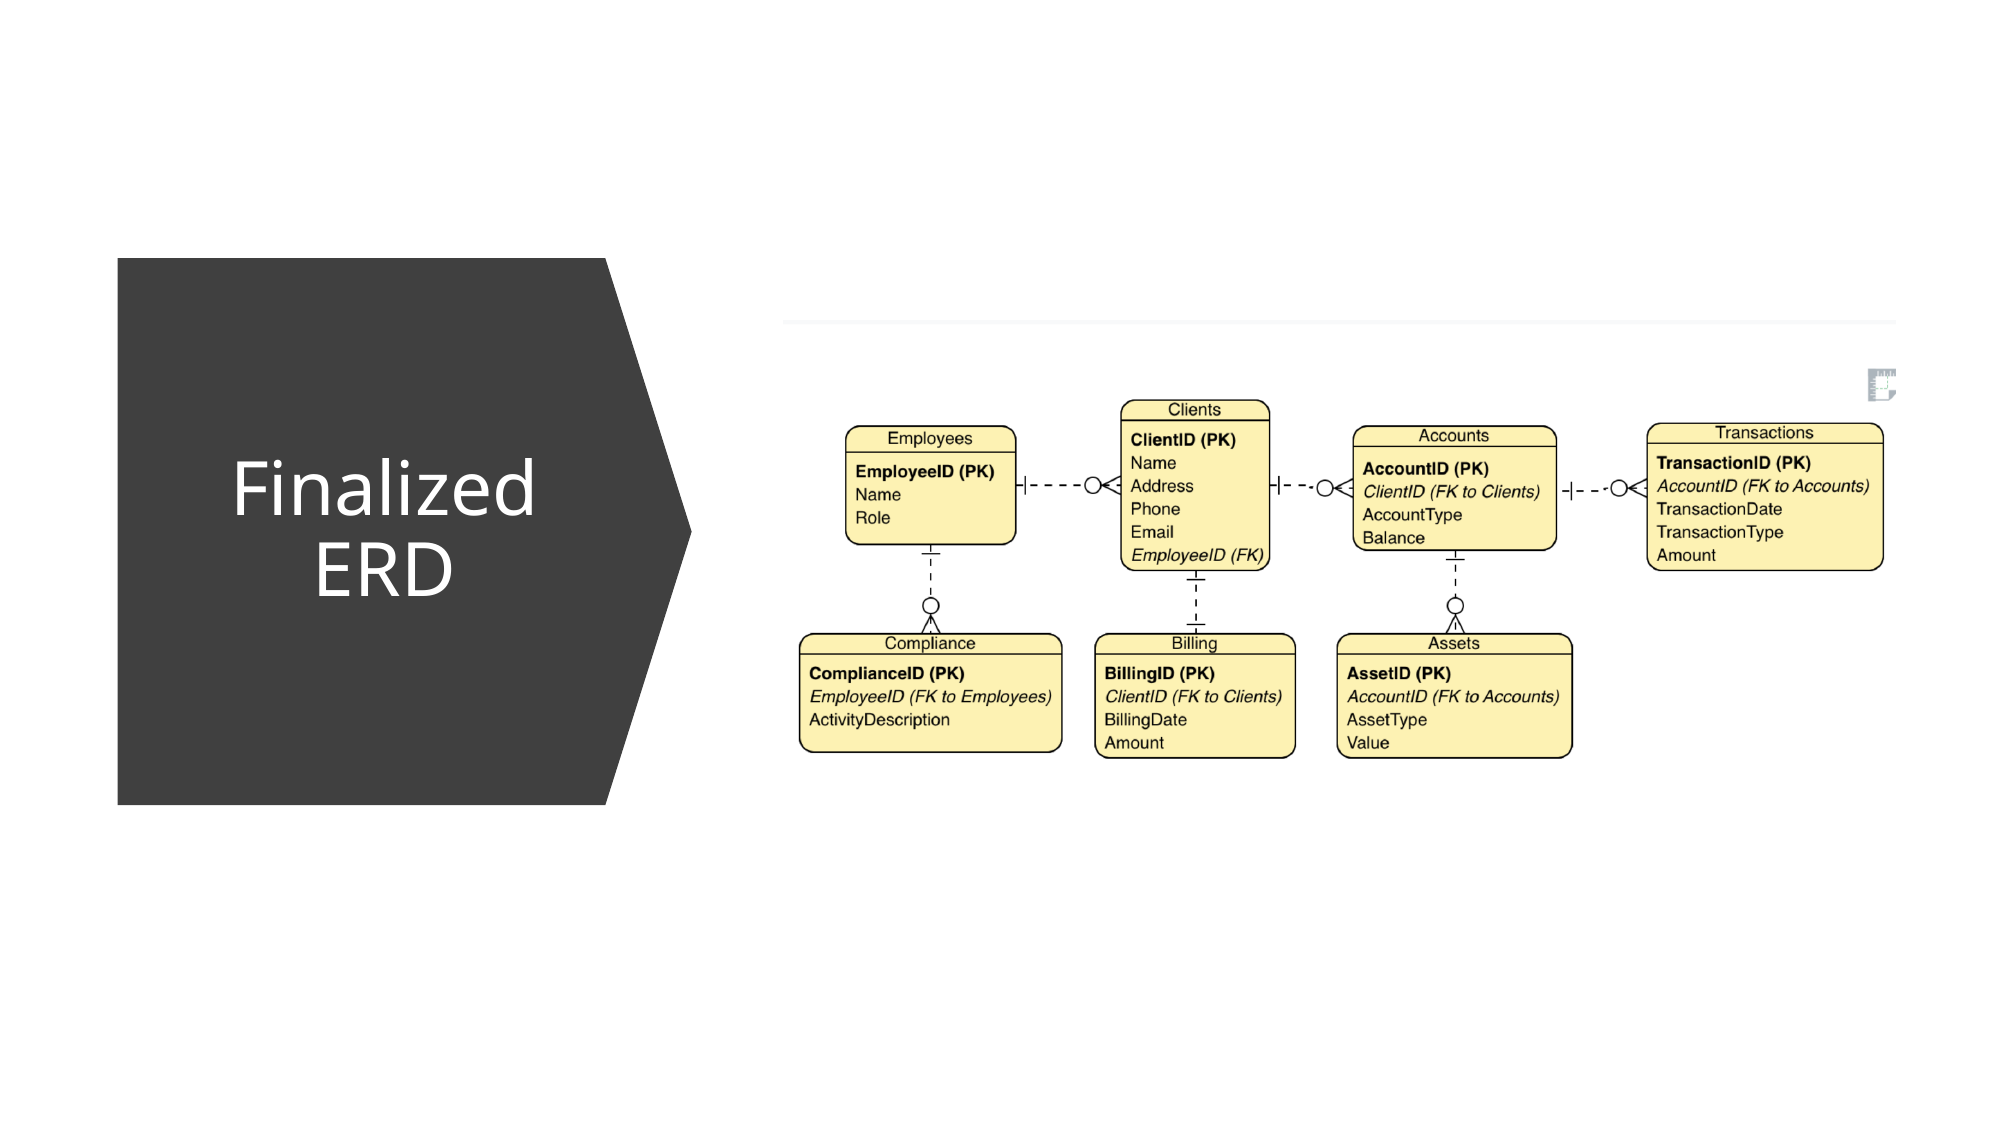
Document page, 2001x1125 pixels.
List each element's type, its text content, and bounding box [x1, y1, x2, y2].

picture [783, 319, 1897, 805]
text_box [116, 256, 694, 807]
text_box Finalized ERD [168, 322, 601, 741]
